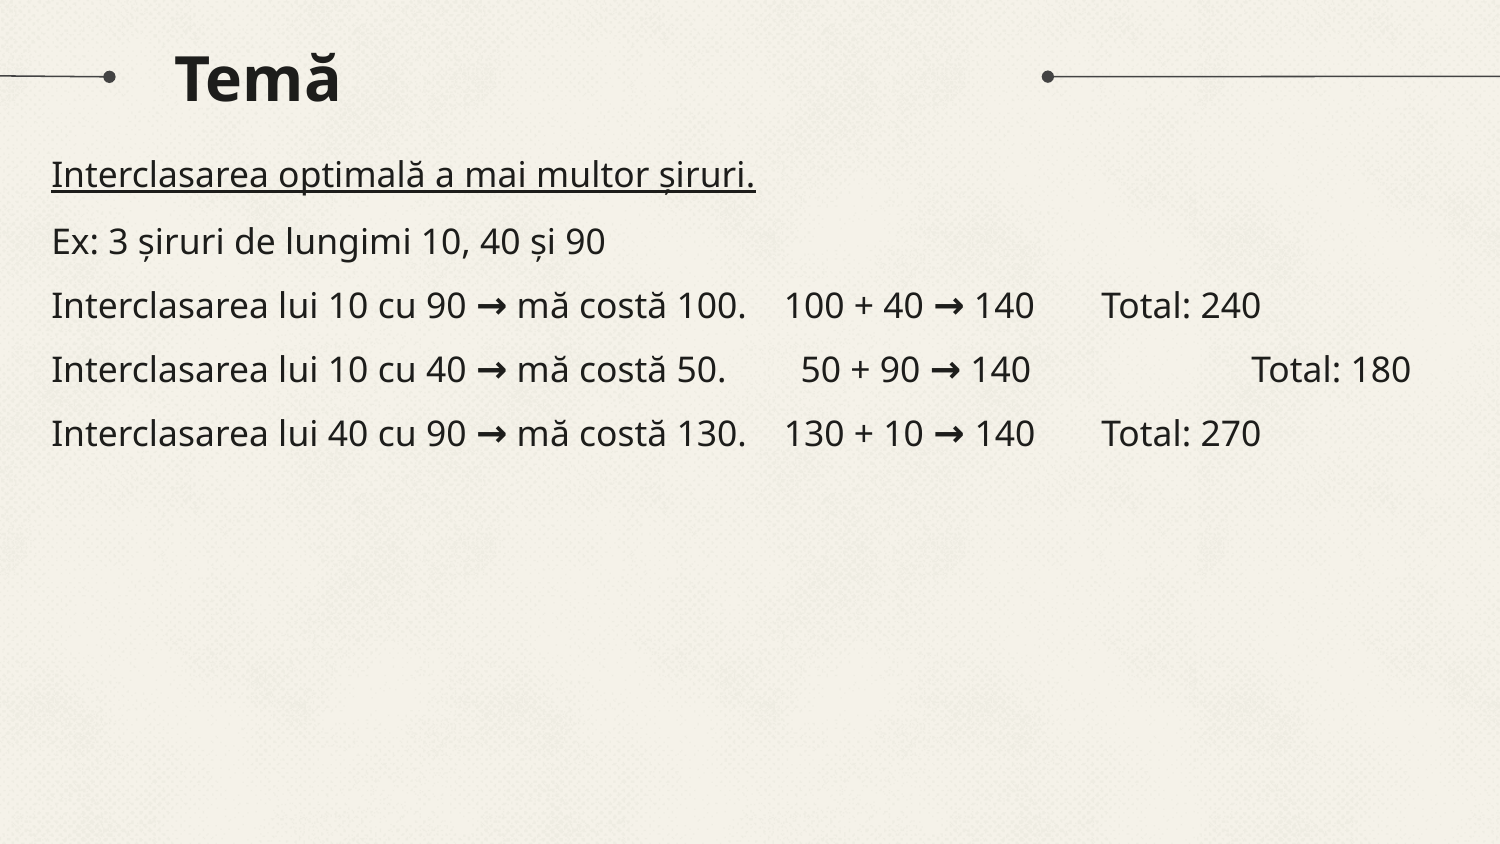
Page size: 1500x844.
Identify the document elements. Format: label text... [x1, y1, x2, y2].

title Temă [159, 6, 1170, 129]
list Interclasarea optimală a mai multor șiruri. Ex: 3 șiruri de lungimi 10, 40 și 90 Interclasarea lui 10 cu 90 → mă costă 100. 100 + 40 → 140 Total: 240 Interclasarea lui 10 cu 40 → mă costă 50. 50 + 90 → 140 Total: 180 Interclasarea lui 40 cu 90 → mă costă 130. 130 + 10 → 140 Total: 270 [36, 129, 1454, 780]
picture [0, 0, 1500, 844]
